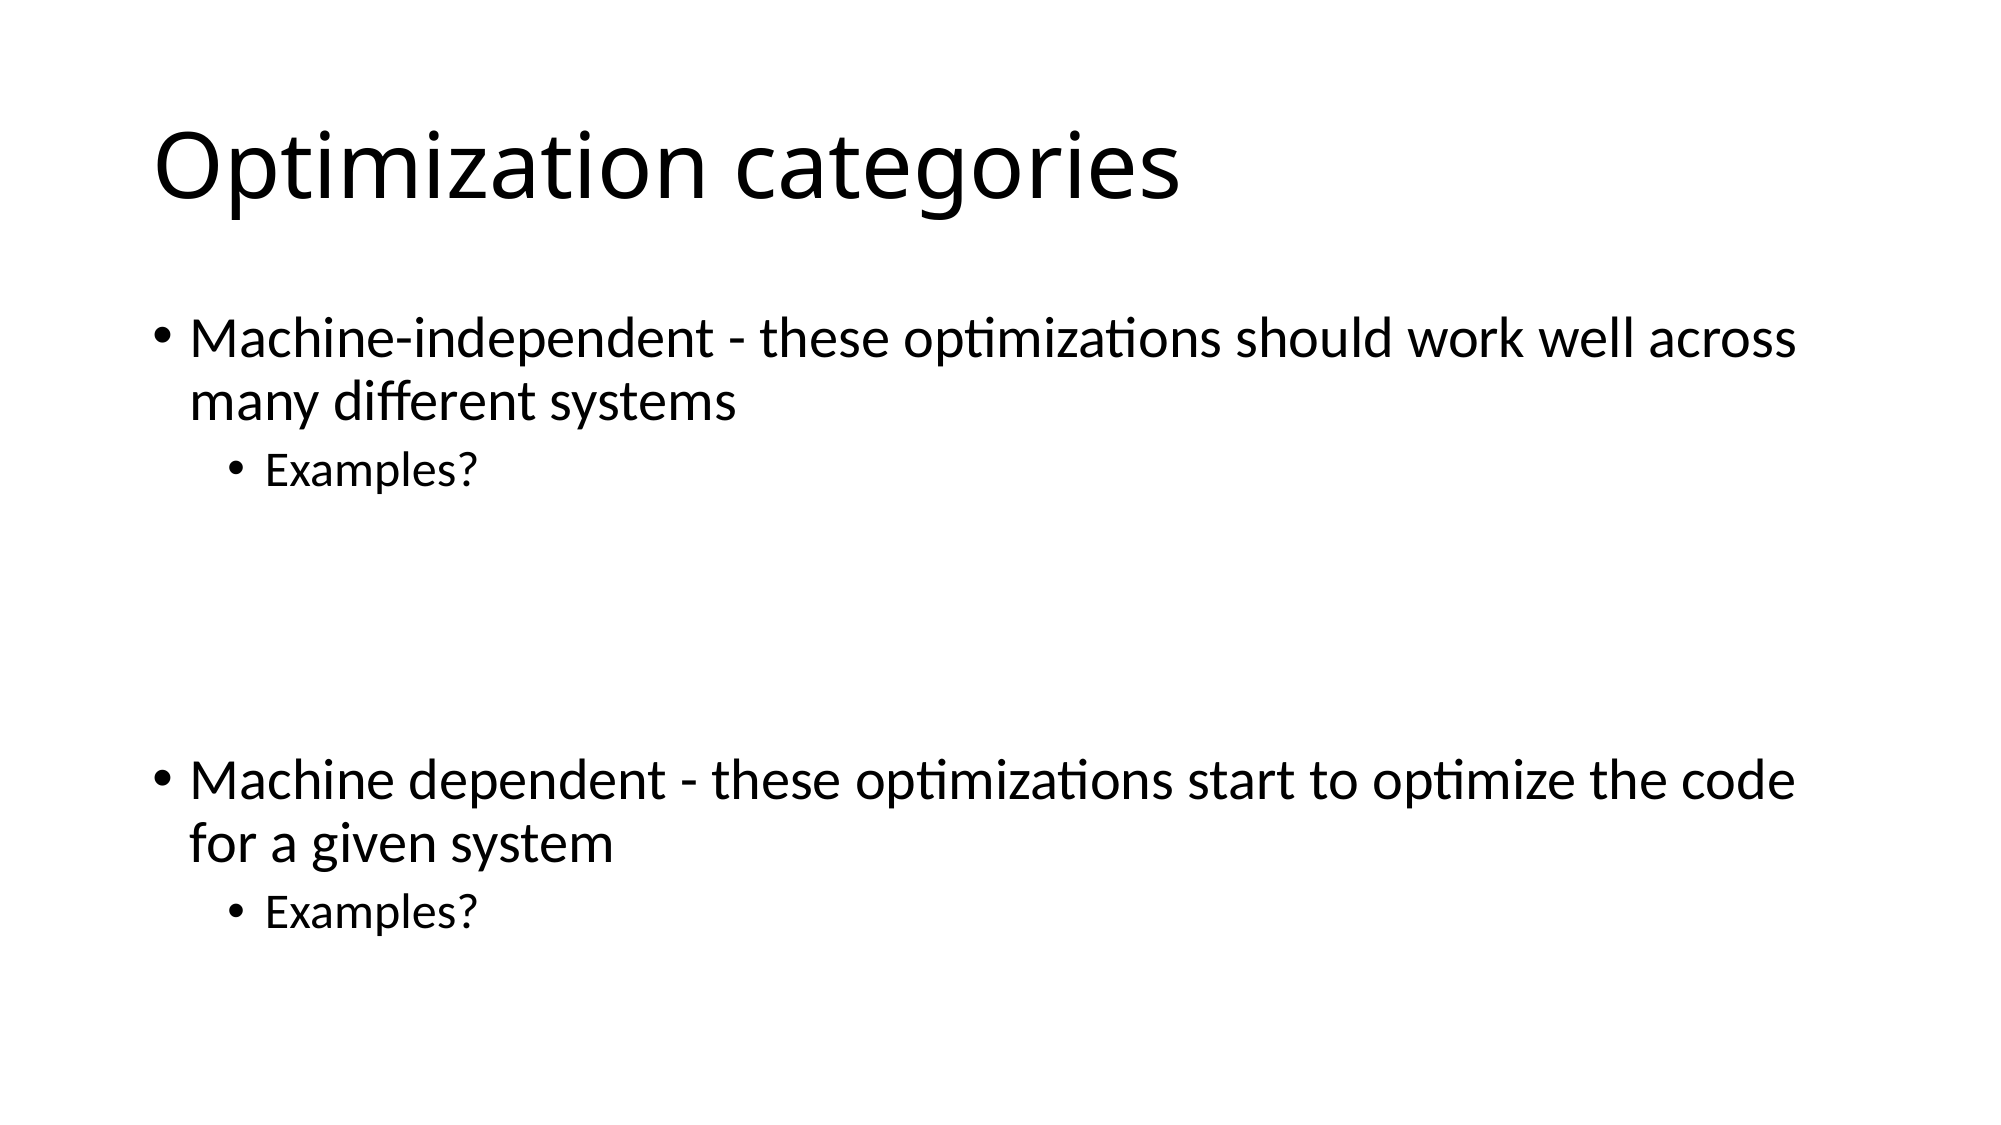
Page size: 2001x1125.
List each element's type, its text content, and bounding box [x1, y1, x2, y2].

list Machine-independent - these optimizations should work well across many different systems Examples? Machine dependent - these optimizations start to optimize the code for a given system Examples? [137, 299, 1863, 1014]
title Optimization categories [137, 59, 1863, 278]
